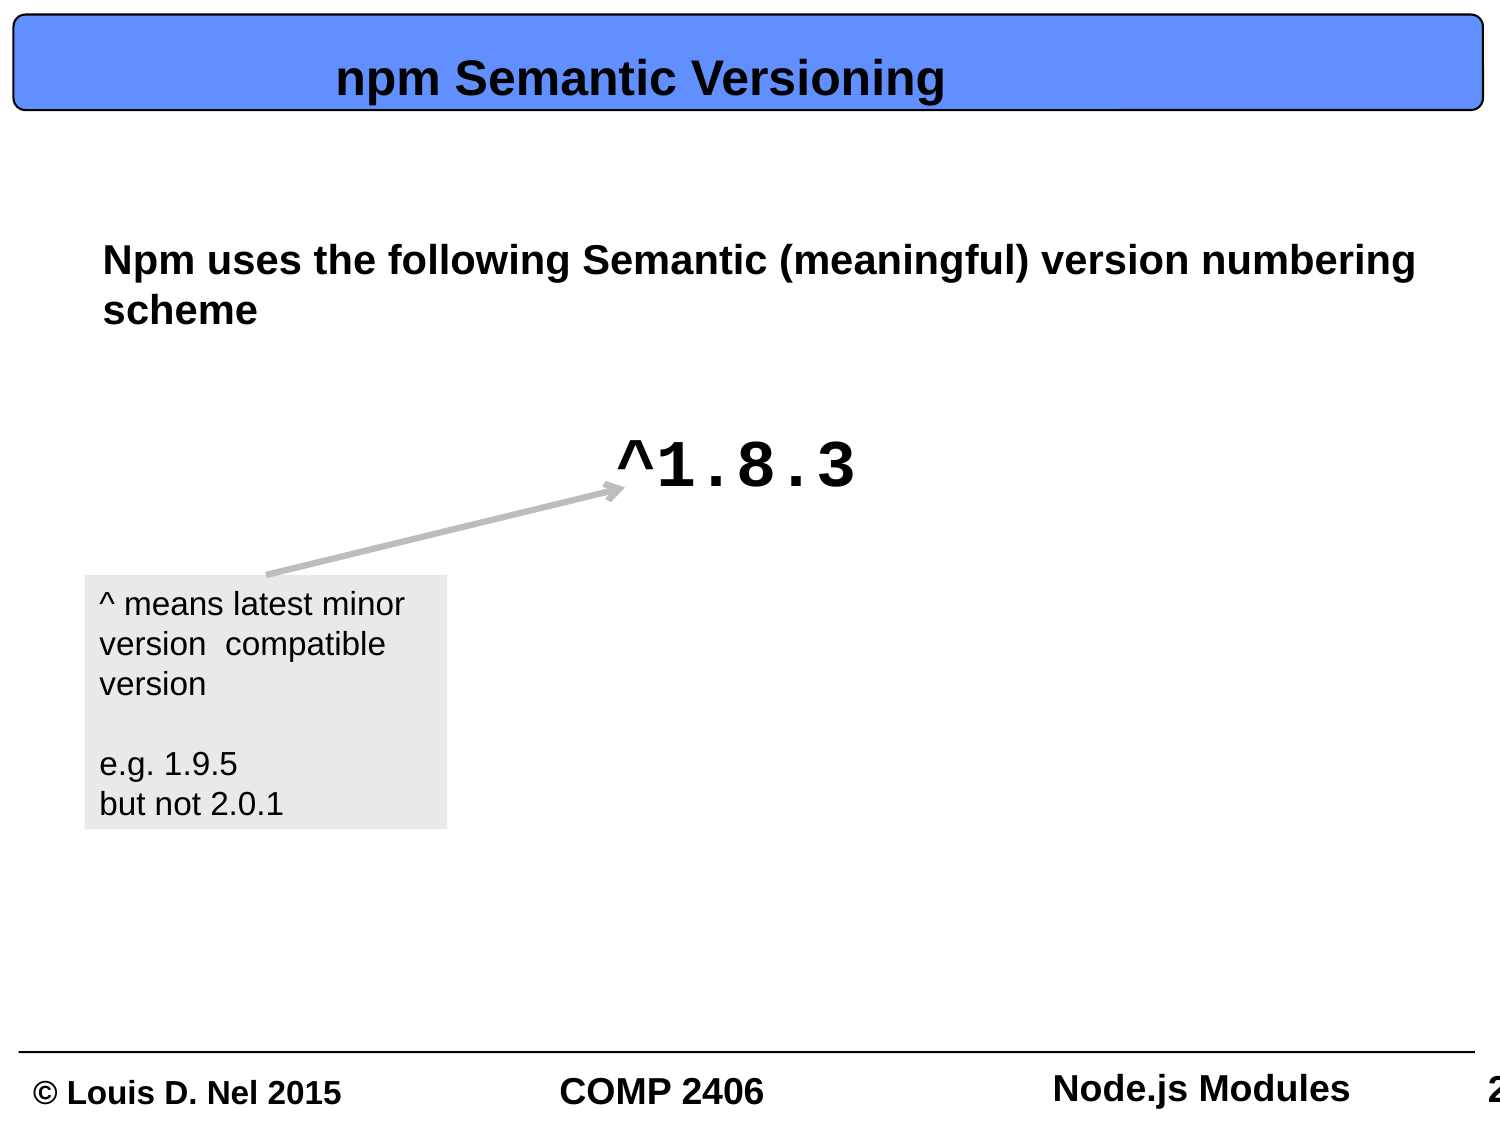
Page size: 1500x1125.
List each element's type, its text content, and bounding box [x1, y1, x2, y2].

title npm Semantic Versioning [324, 50, 966, 112]
text_box ^ means latest minor version compatible version e.g. 1.9.5 but not 2.0.1 [84, 574, 448, 830]
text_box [265, 487, 626, 576]
text_box Npm uses the following Semantic (meaningful) version numbering scheme [87, 224, 1463, 841]
text_box ^1.8.3 [601, 412, 872, 508]
